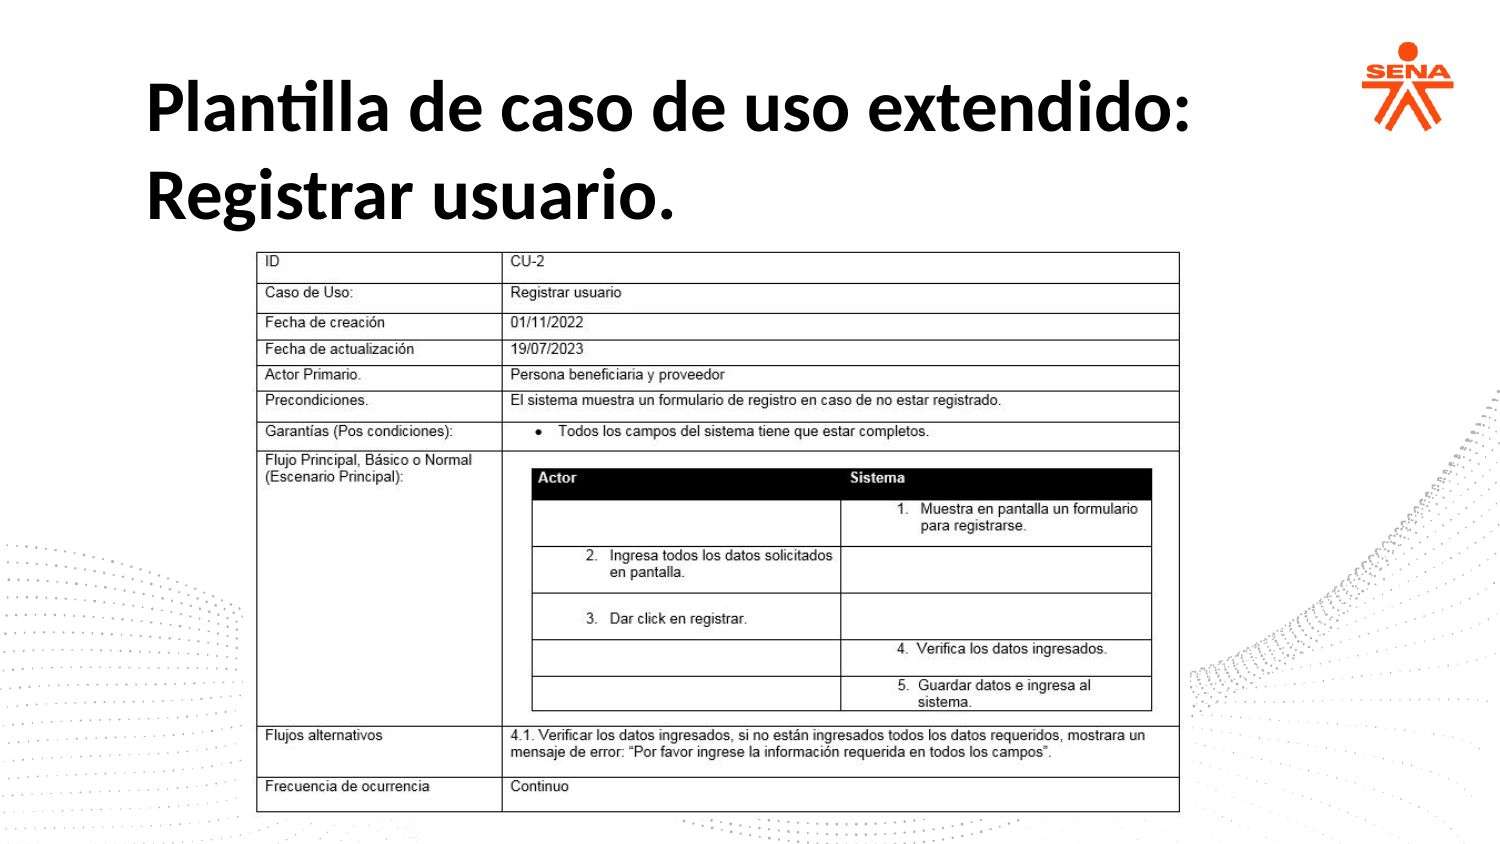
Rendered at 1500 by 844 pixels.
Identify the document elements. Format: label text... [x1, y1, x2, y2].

text_box Plantilla de caso de uso extendido: Registrar usuario. [131, 51, 1228, 242]
picture [0, 0, 1500, 844]
